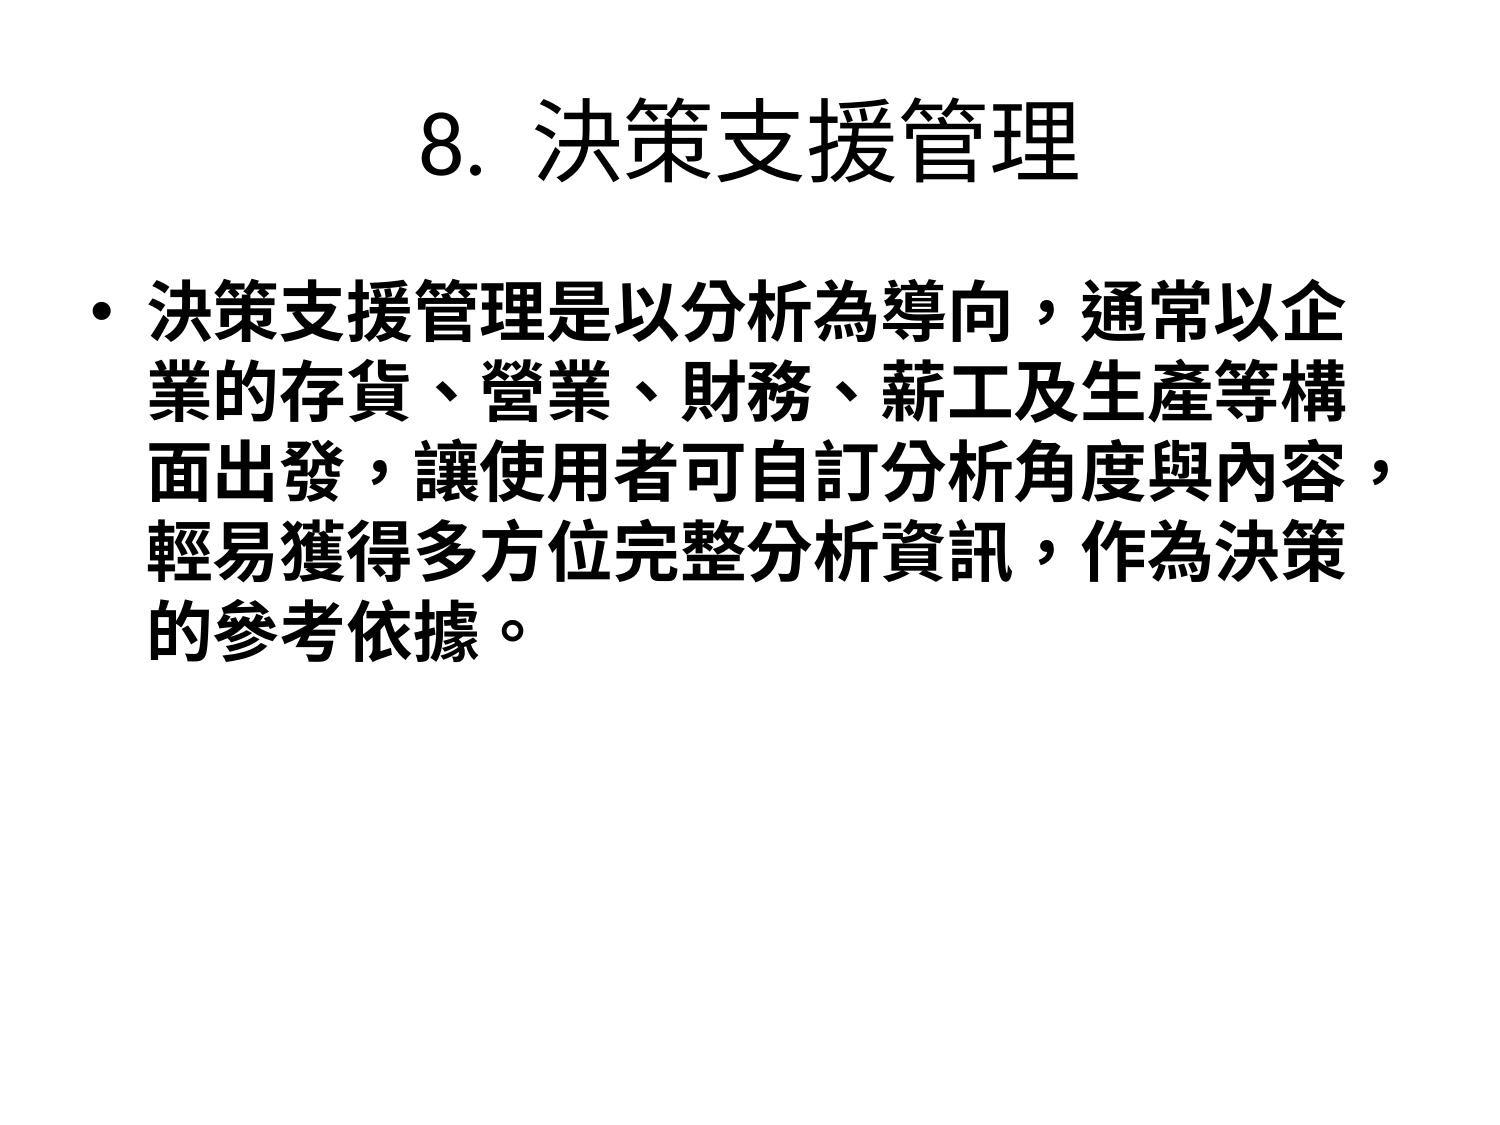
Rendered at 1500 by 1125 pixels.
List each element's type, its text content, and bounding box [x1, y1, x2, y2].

title 8. 決策支援管理 [75, 45, 1425, 233]
list 決策支援管理是以分析為導向，通常以企業的存貨、營業、財務、薪工及生產等構面出發，讓使用者可自訂分析角度與內容，輕易獲得多方位完整分析資訊，作為決策的參考依據。 [75, 262, 1425, 1005]
